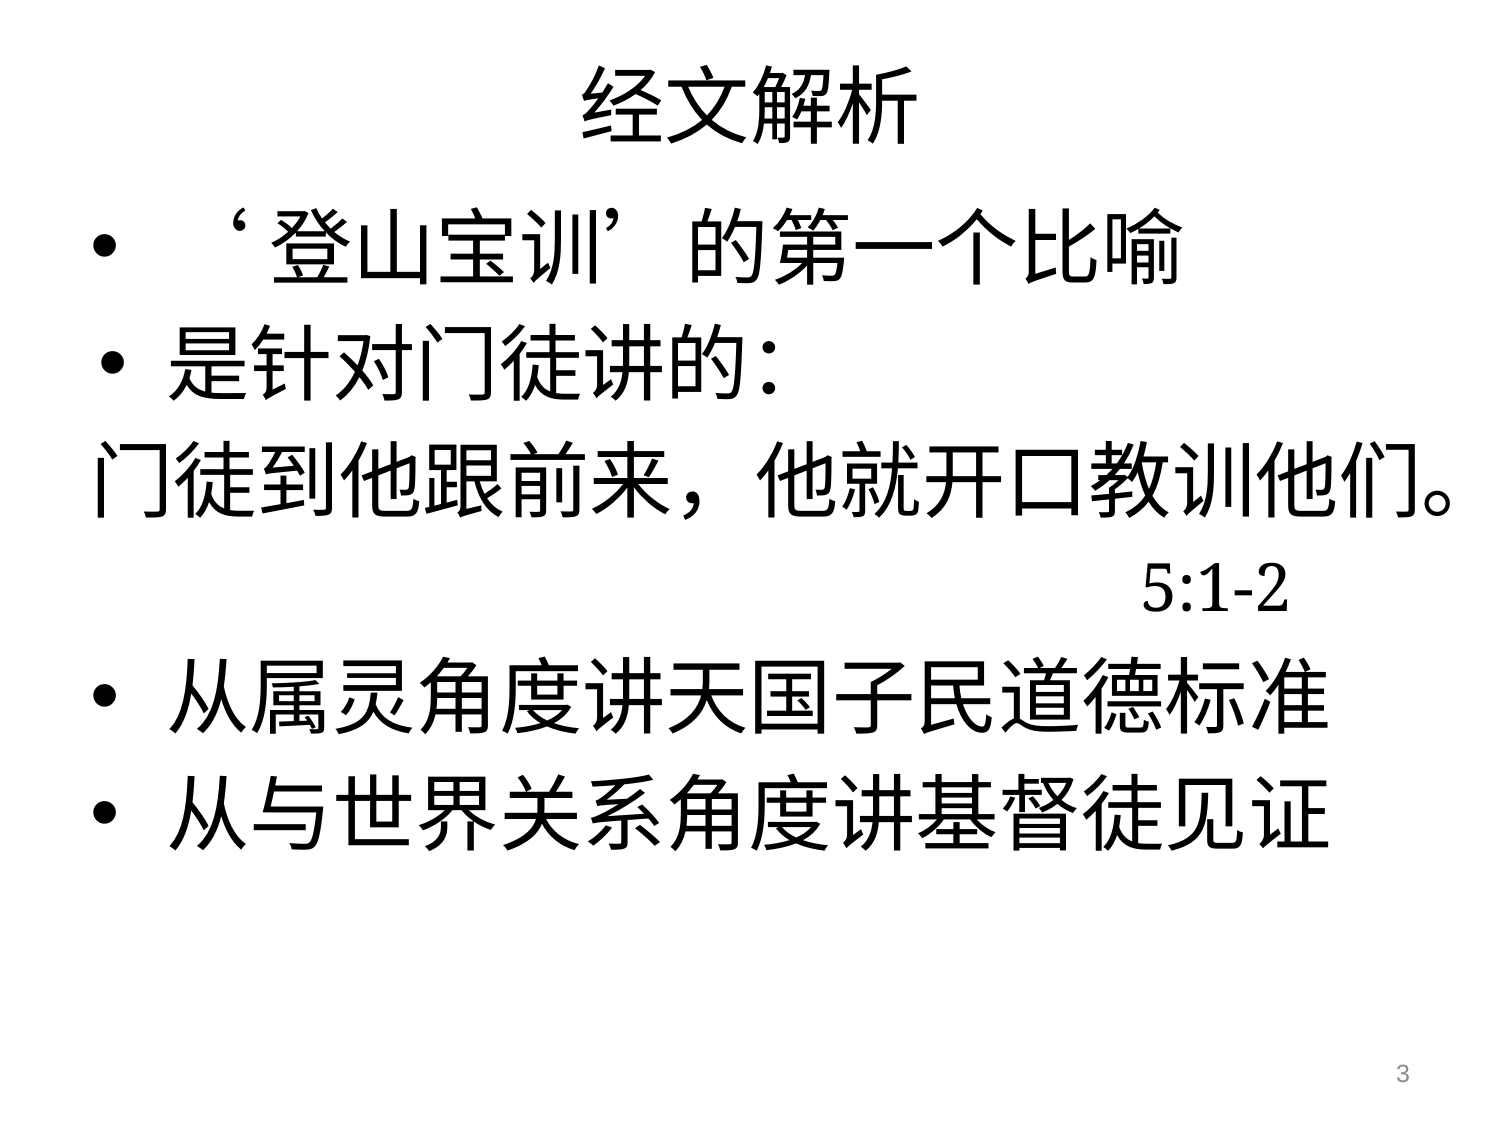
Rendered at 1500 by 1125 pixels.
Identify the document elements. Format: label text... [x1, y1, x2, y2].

slide_number 3 [1074, 1042, 1425, 1103]
list ‘登山宝训’的第一个比喻 是针对门徒讲的： 门徒到他跟前来，他就开口教训他们。 5:1-2 从属灵角度讲天国子民道德标准 从与世界关系角度讲基督徒见证 [75, 187, 1450, 1005]
title 经文解析 [75, 45, 1425, 163]
